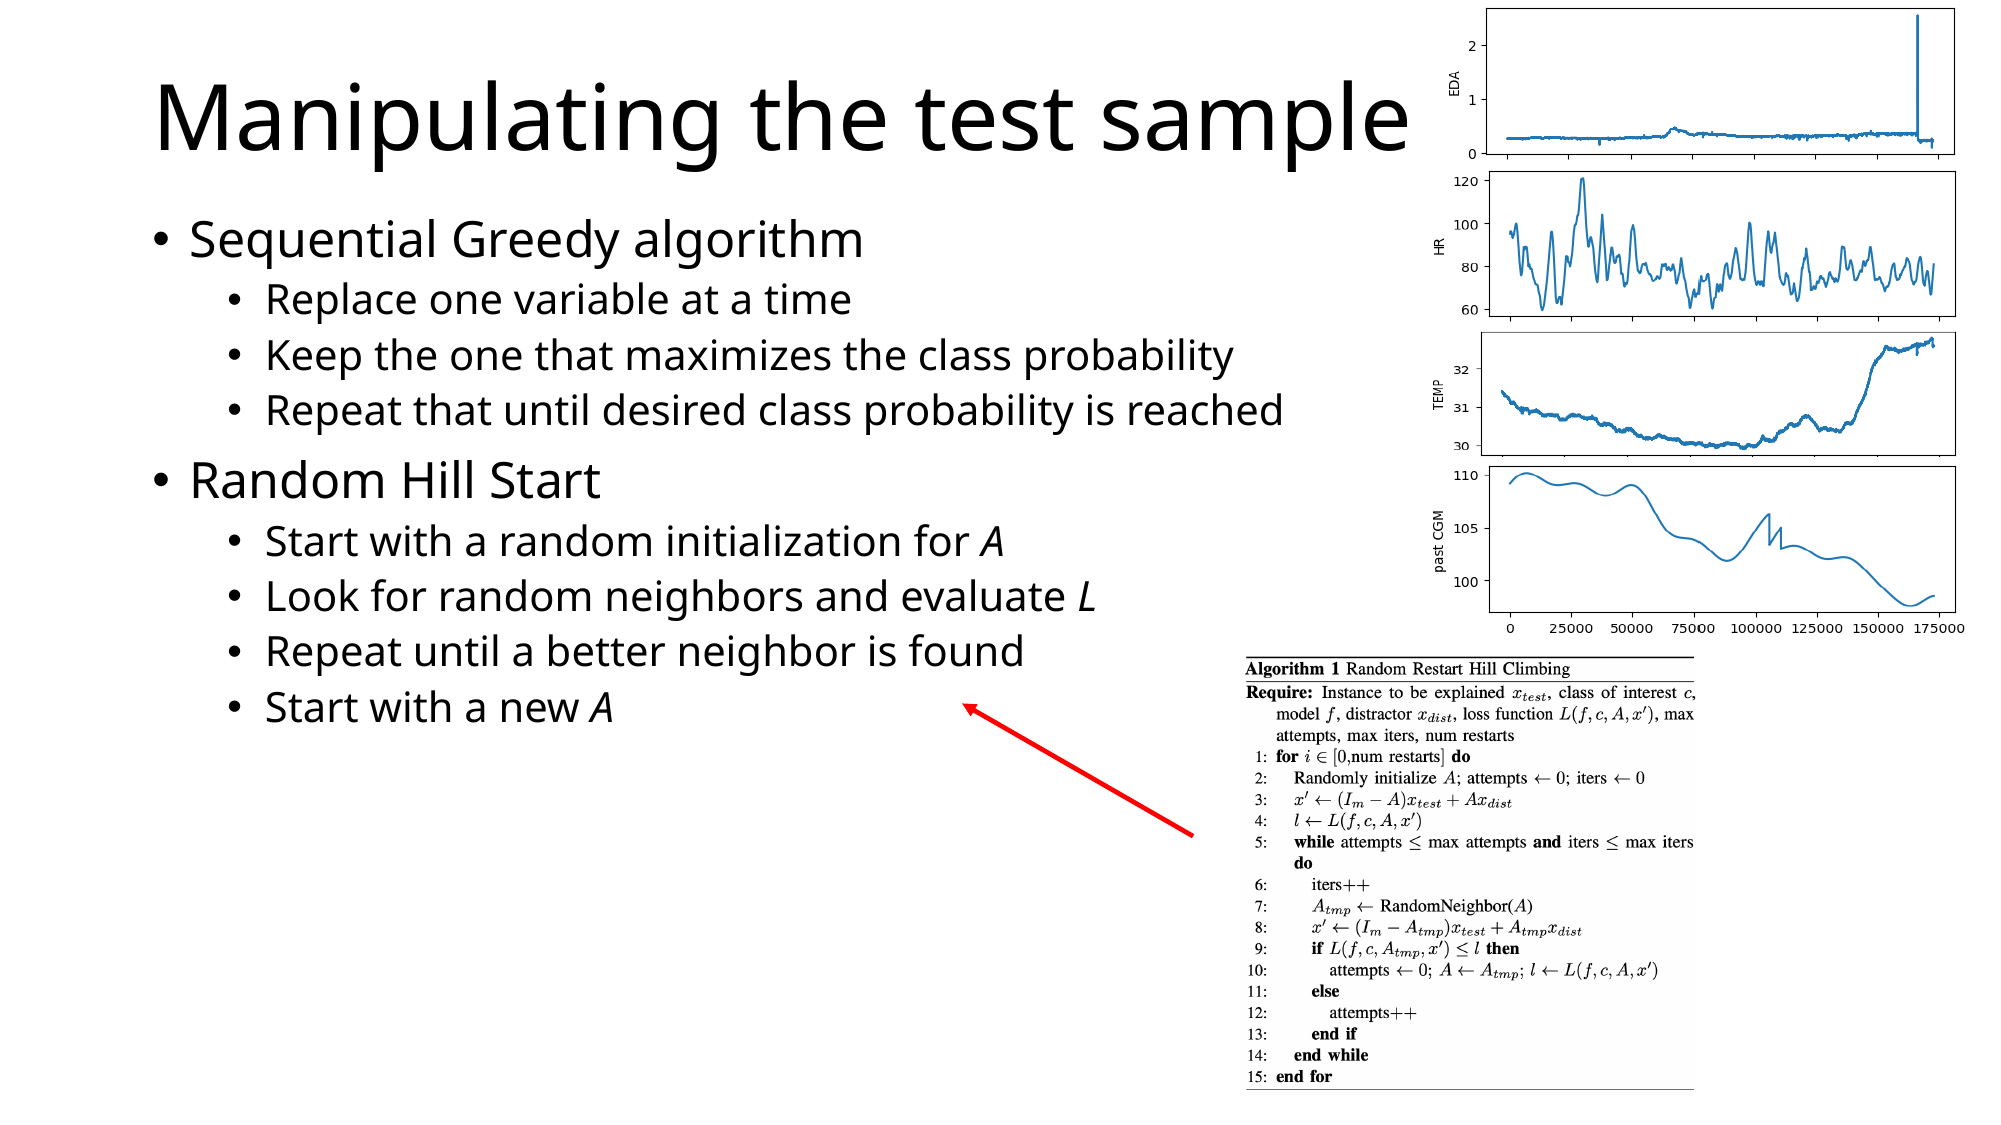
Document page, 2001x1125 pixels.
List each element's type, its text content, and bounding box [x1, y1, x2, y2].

picture [1423, 0, 1976, 644]
title Manipulating the test sample [137, 59, 1438, 182]
picture [1237, 651, 1701, 1095]
list Sequential Greedy algorithm Replace one variable at a time Keep the one that maximizes the class probability Repeat that until desired class probability is reached Random Hill Start Start with a random initialization for A Look for random neighbors and evaluate L Repeat until a better neighbor is found Start with a new A [137, 206, 1863, 1014]
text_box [961, 703, 1194, 837]
